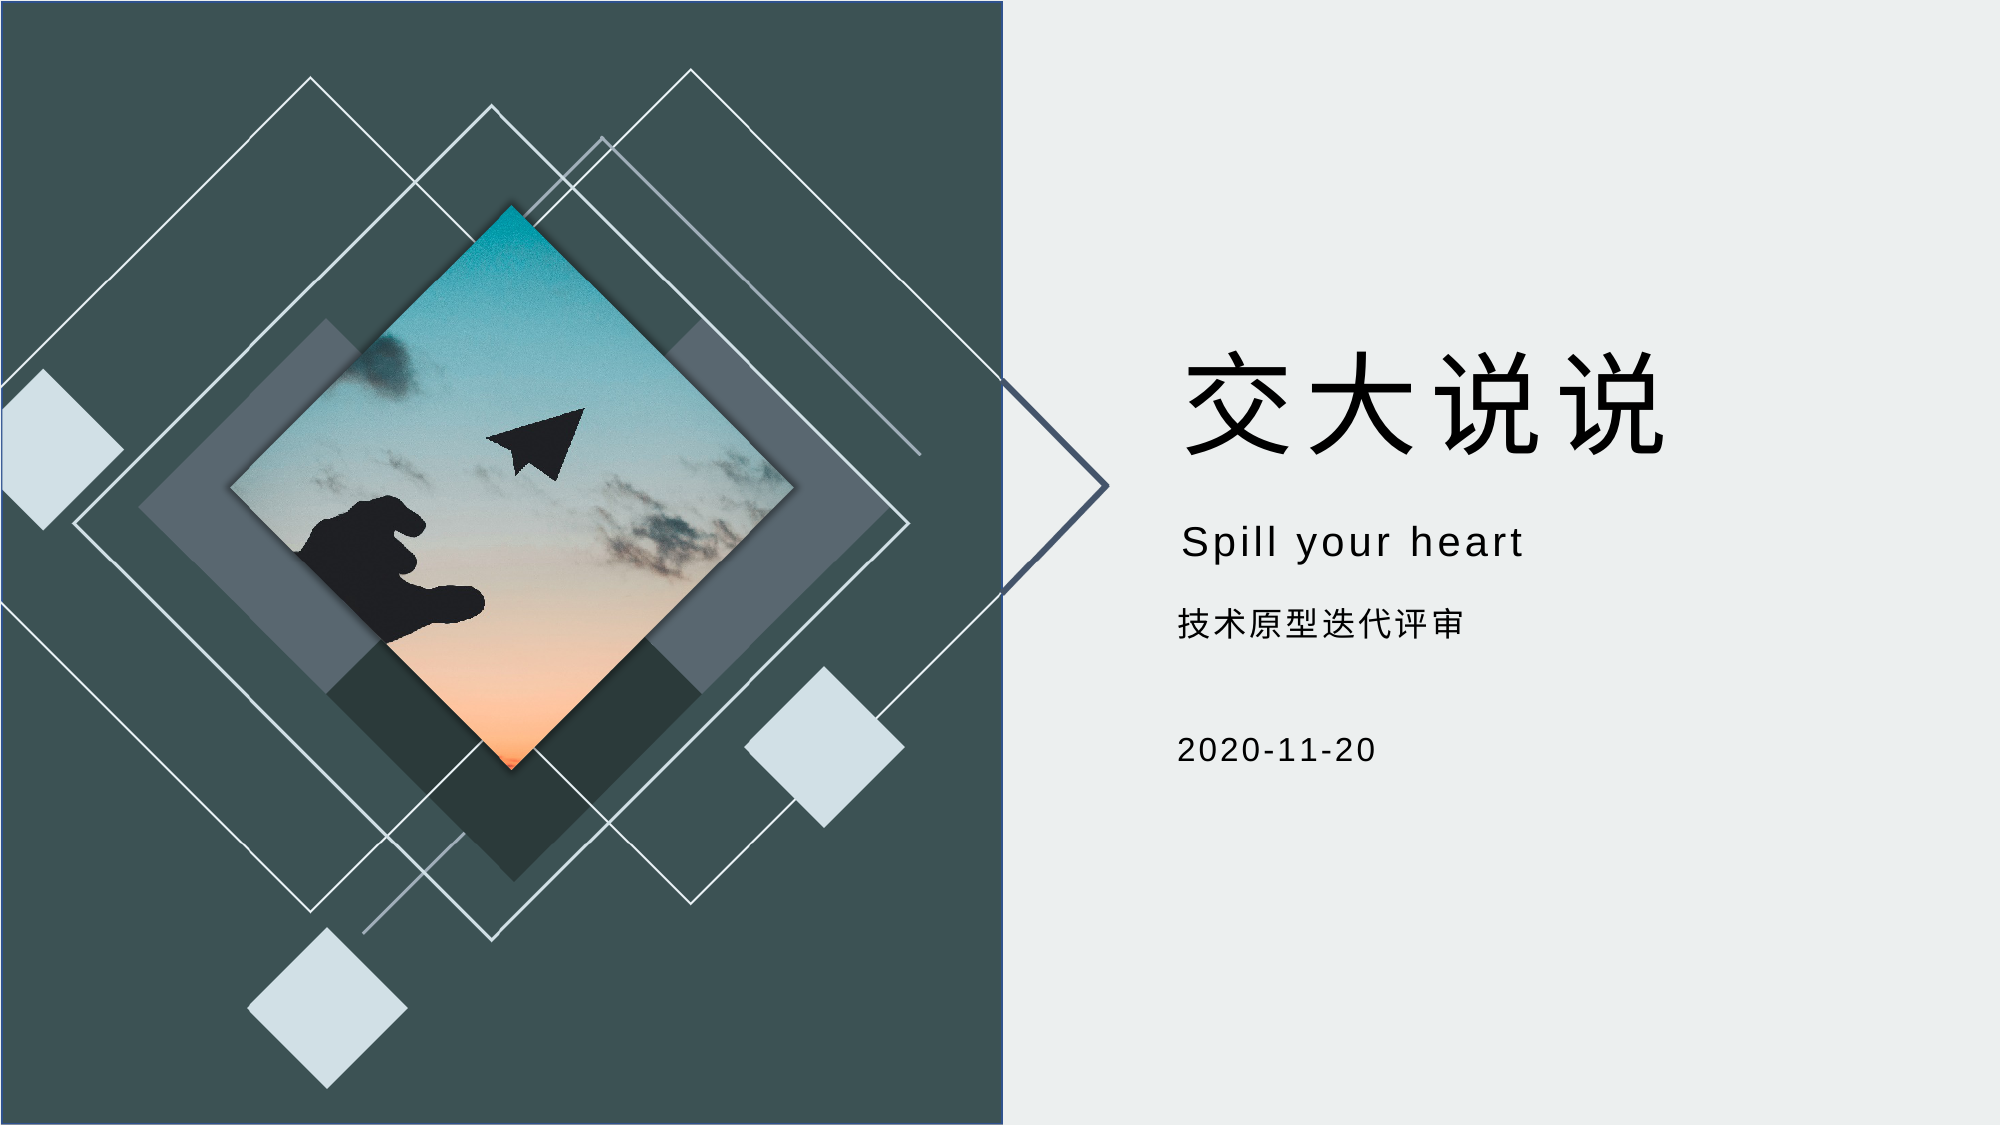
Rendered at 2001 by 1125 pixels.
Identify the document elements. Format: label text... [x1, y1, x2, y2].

subtitle Spill your heart [1181, 515, 1922, 576]
title 交大说说 [1181, 322, 1922, 482]
picture [0, 0, 2000, 1125]
list 2020-11-20 [1177, 716, 1491, 784]
list 技术原型迭代评审 [1177, 591, 1491, 659]
